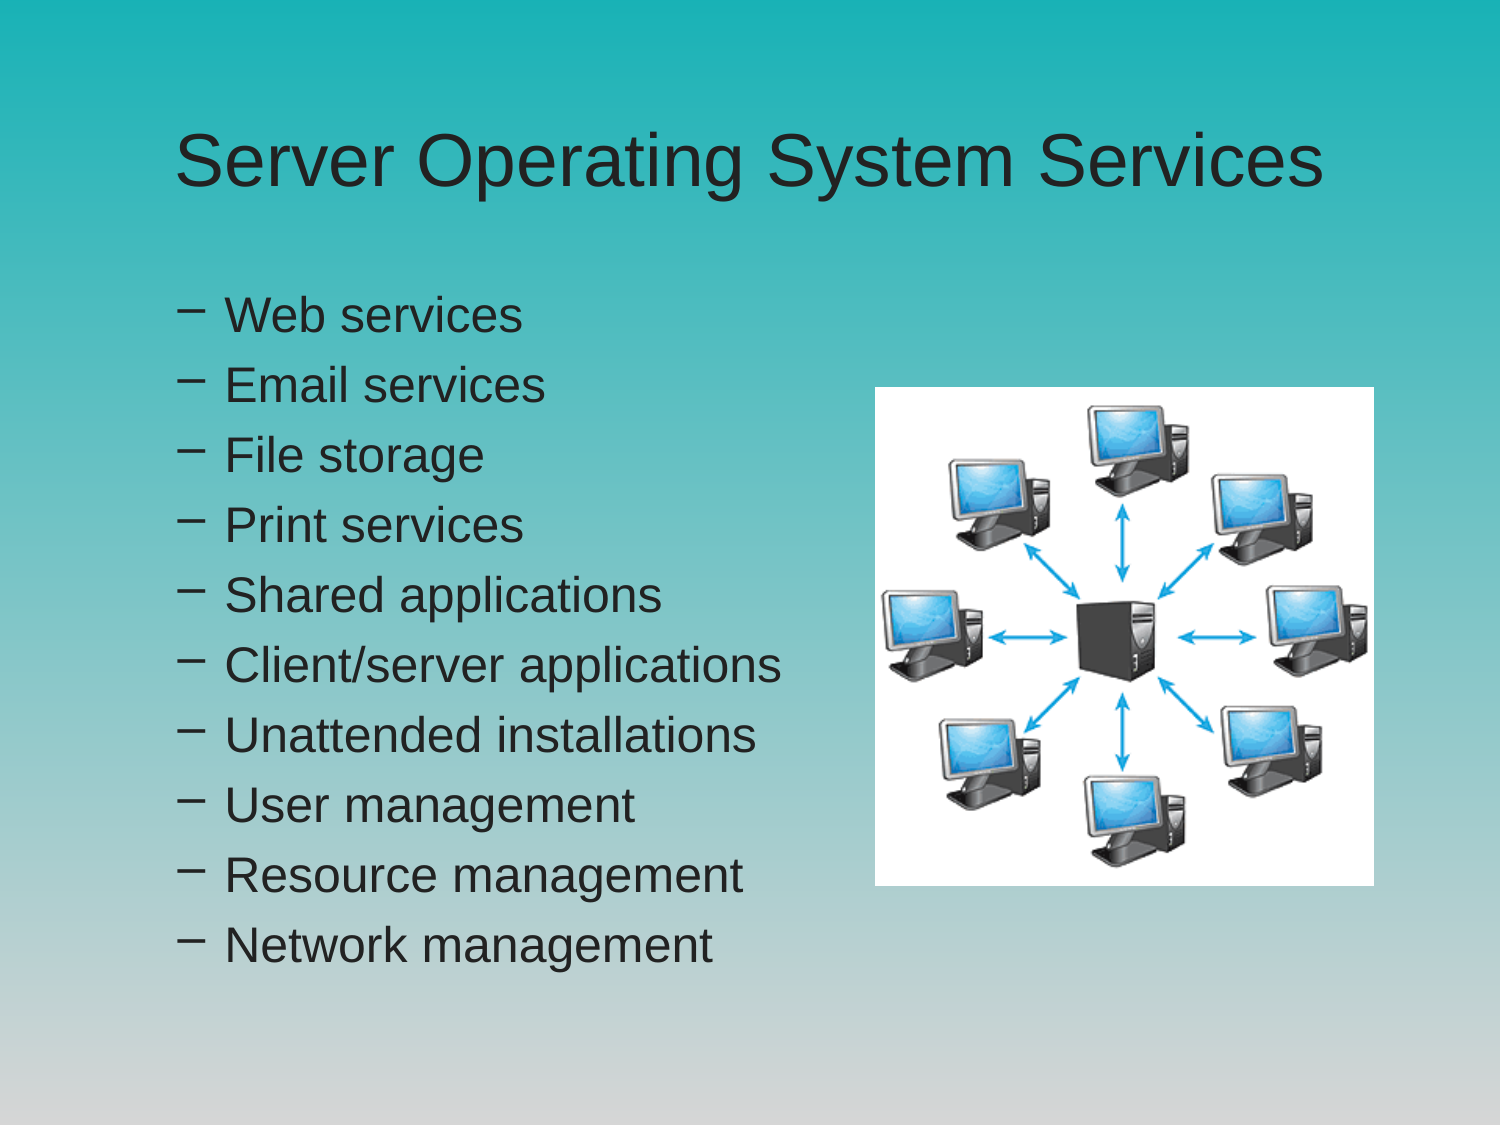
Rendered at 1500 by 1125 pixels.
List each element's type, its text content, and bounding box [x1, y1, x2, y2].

list Web services Email services File storage Print services Shared applications Client/server applications Unattended installations User management Resource management Network management [87, 275, 1413, 1025]
picture [874, 387, 1374, 887]
title Server Operating System Services [87, 62, 1413, 250]
